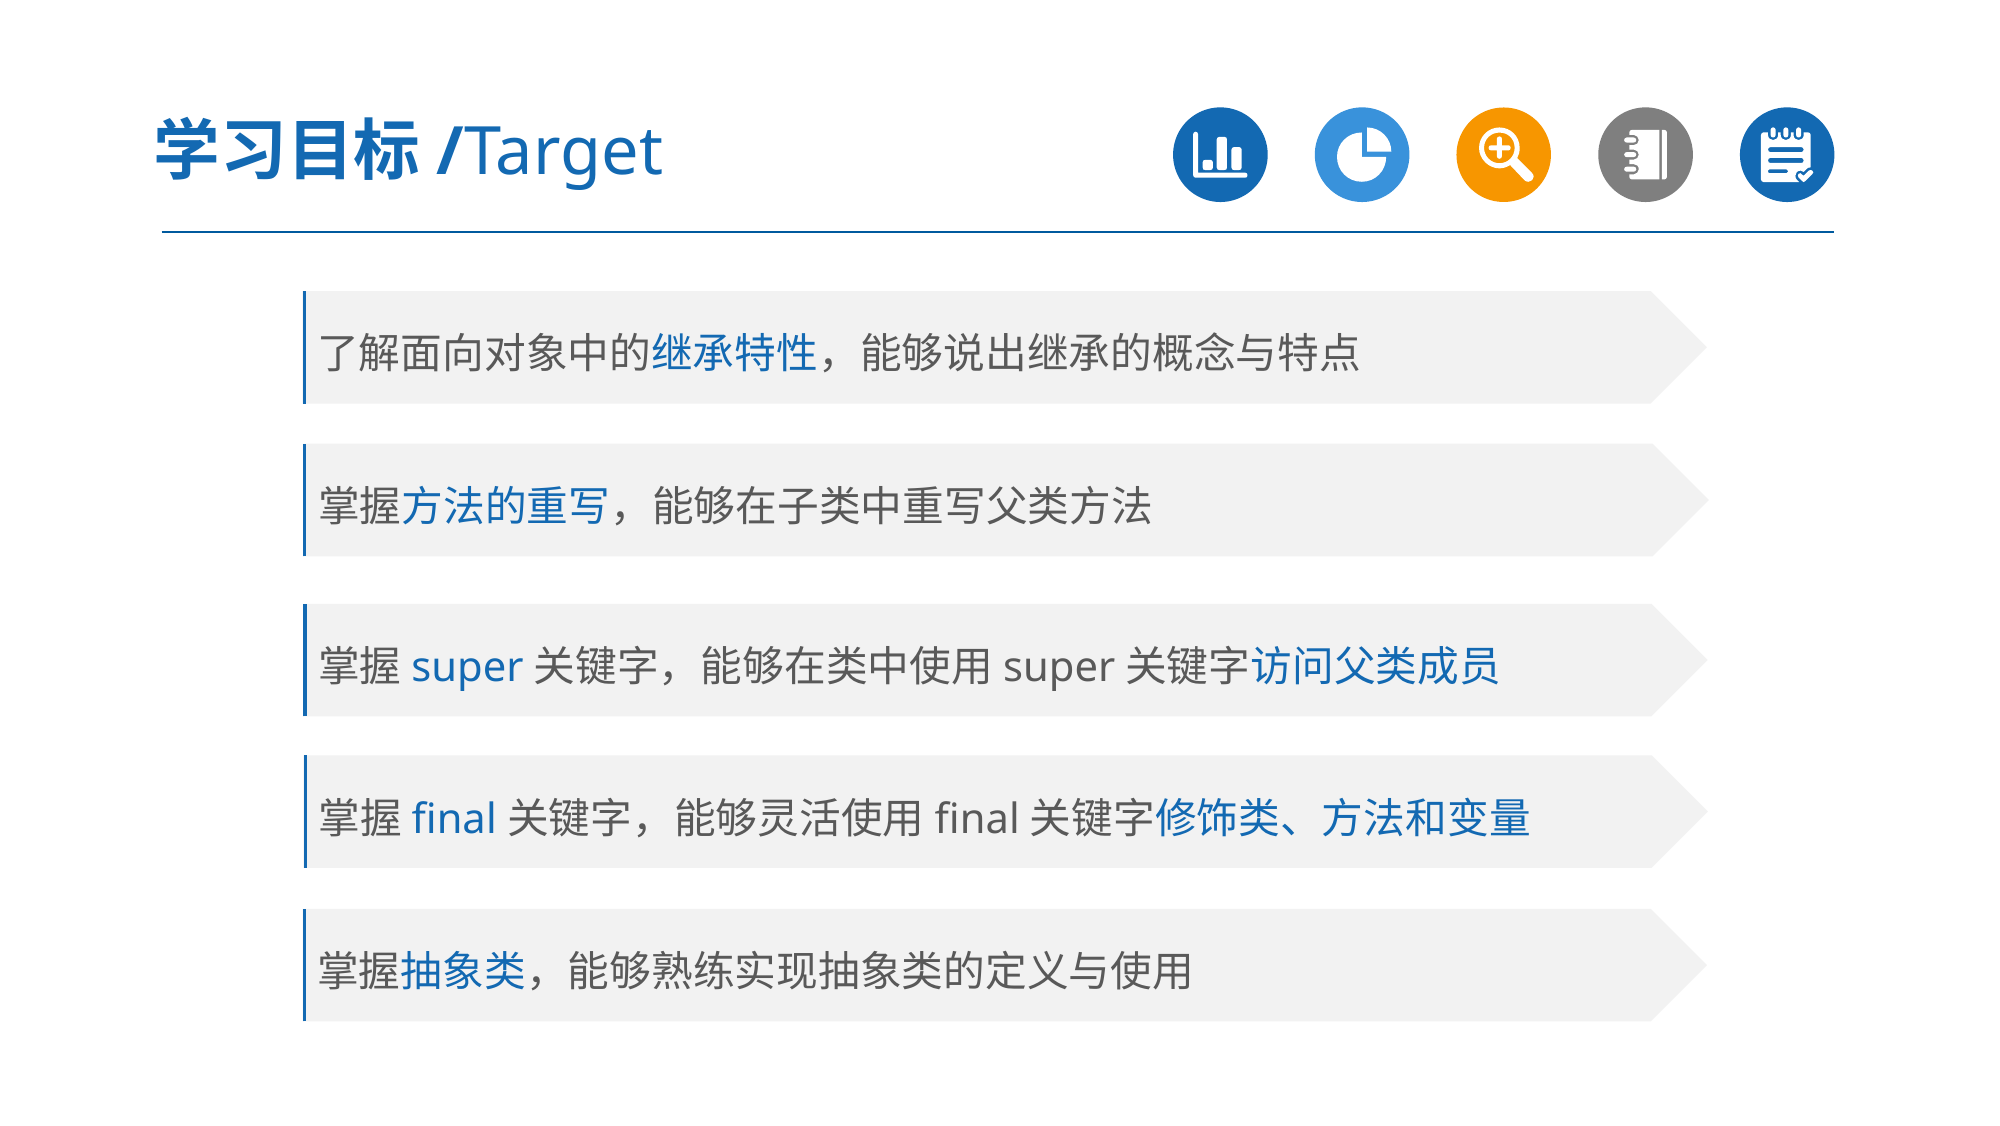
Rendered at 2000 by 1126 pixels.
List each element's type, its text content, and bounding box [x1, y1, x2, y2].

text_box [303, 603, 1708, 717]
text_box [303, 755, 1709, 869]
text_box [303, 443, 1710, 557]
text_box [302, 290, 1708, 404]
text_box 学习目标/Target [133, 93, 918, 203]
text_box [302, 908, 1708, 1022]
